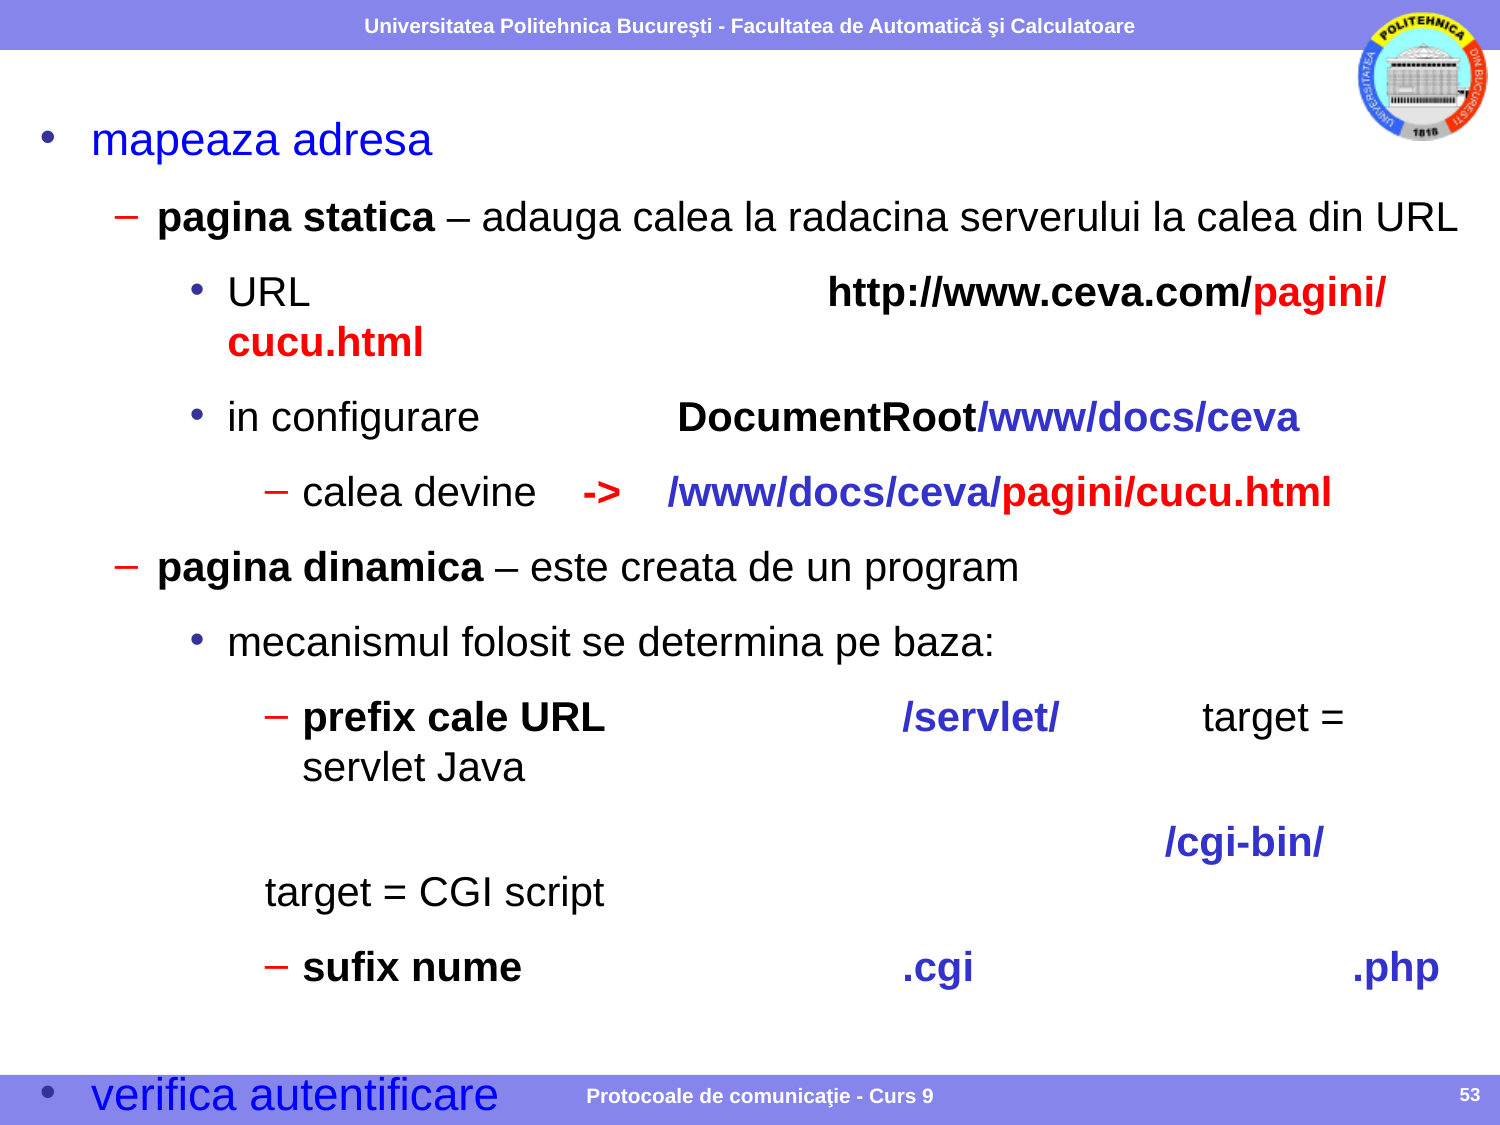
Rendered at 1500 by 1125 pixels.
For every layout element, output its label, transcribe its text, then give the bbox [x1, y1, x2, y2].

picture [1357, 12, 1488, 141]
slide_number 53 [1149, 1074, 1496, 1121]
footer Protocoale de comunicaţie - Curs 9 [387, 1074, 1134, 1121]
list mapeaza adresa pagina statica – adauga calea la radacina serverului la calea din URL URL http://www.ceva.com/pagini/cucu.html in configurare DocumentRoot /www/docs/ceva calea devine -> /www/docs/ceva/pagini/cucu.html pagina dinamica – este creata de un program mecanismul folosit se determina pe baza: prefix cale URL /servlet/ target = servlet Java /cgi-bin/ target = CGI script sufix nume .cgi .php verifica autentificare cod eroare daca resursa ceruta este protejata [24, 101, 1483, 1024]
